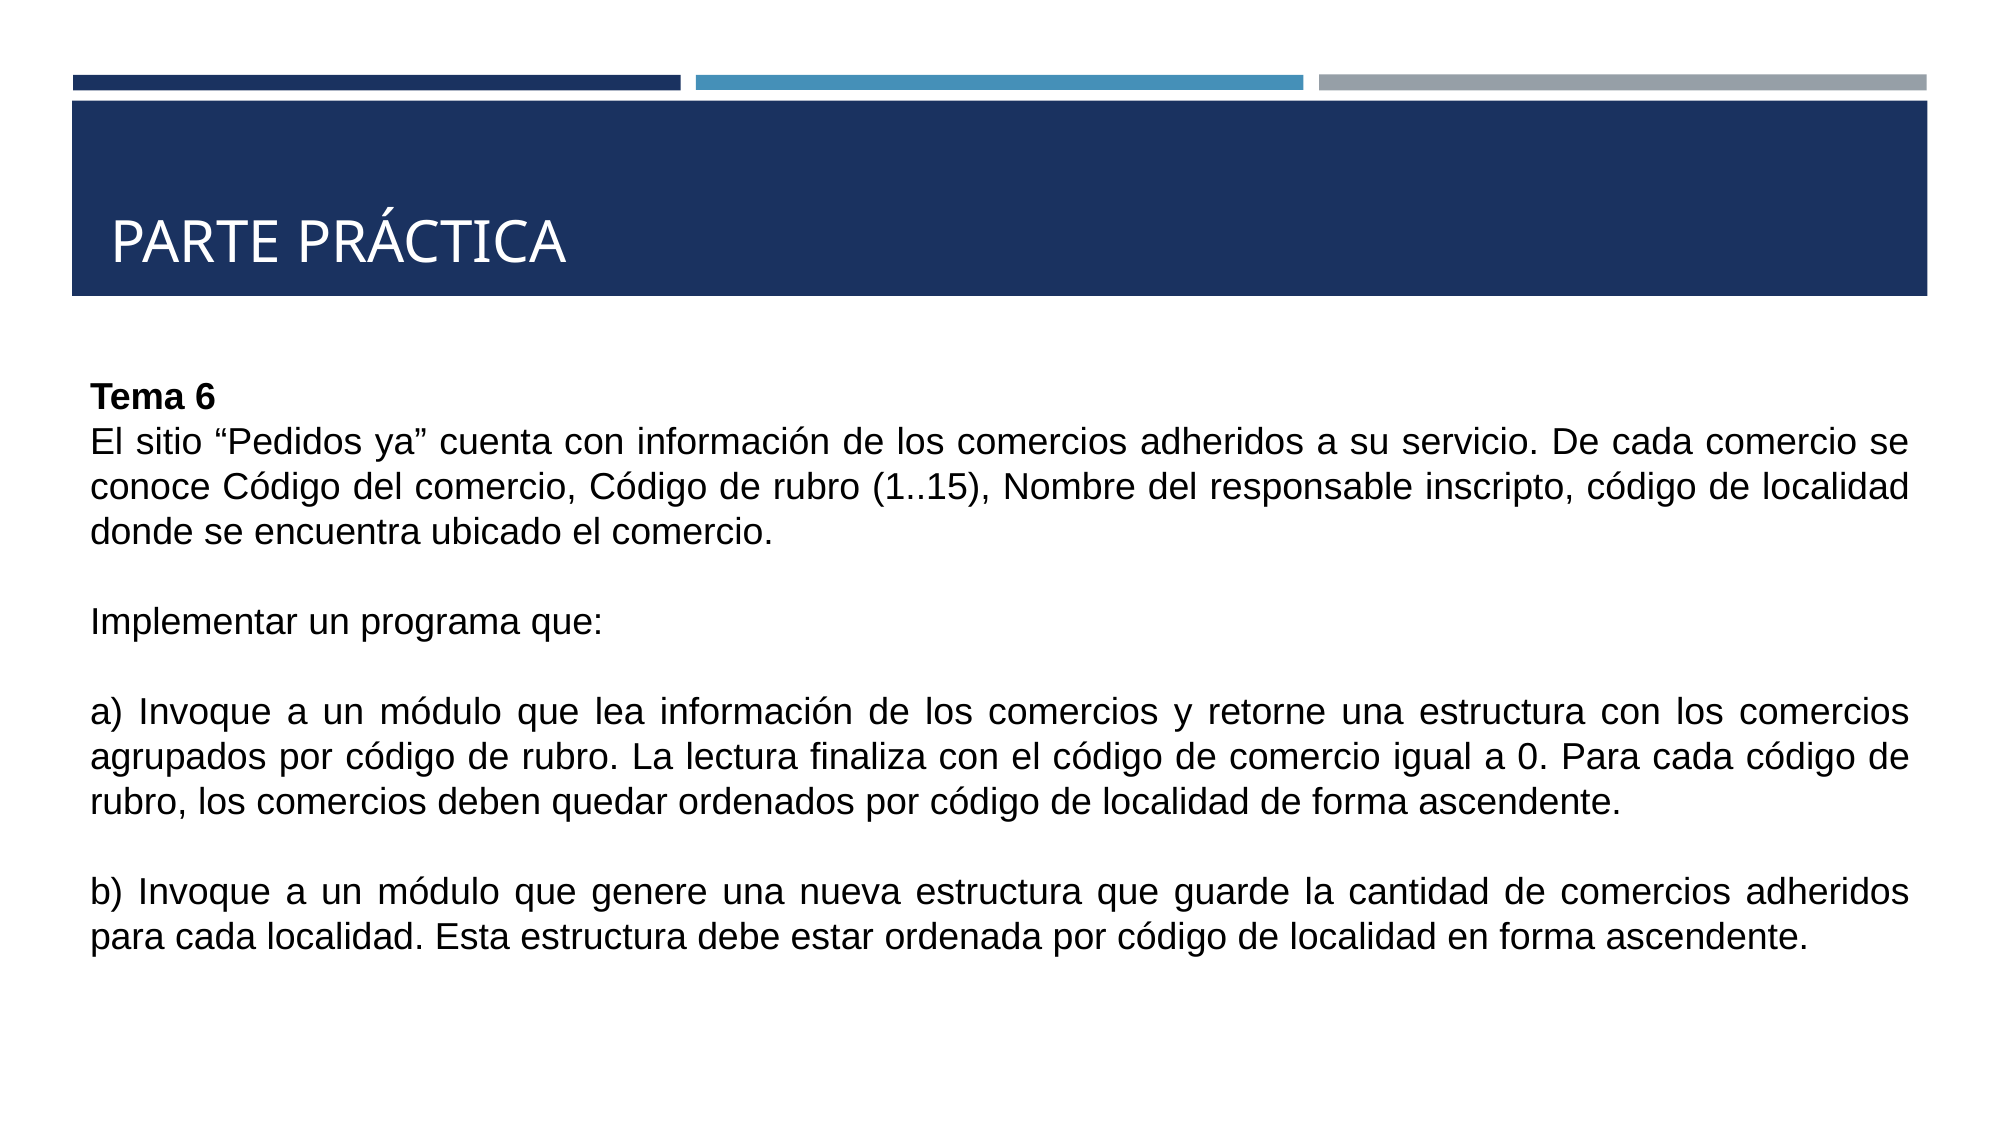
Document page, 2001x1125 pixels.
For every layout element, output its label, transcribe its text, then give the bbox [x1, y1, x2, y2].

title PARTE PRÁCTICA [95, 115, 1905, 282]
text_box Tema 6 El sitio “Pedidos ya” cuenta con información de los comercios adheridos a su servicio. De cada comercio se conoce Código del comercio, Código de rubro (1..15), Nombre del responsable inscripto, código de localidad donde se encuentra ubicado el comercio. Implementar un programa que: a) Invoque a un módulo que lea información de los comercios y retorne una estructura con los comercios agrupados por código de rubro. La lectura finaliza con el código de comercio igual a 0. Para cada código de rubro, los comercios deben quedar ordenados por código de localidad de forma ascendente. b) Invoque a un módulo que genere una nueva estructura que guarde la cantidad de comercios adheridos para cada localidad. Esta estructura debe estar ordenada por código de localidad en forma ascendente. [75, 358, 1925, 1010]
